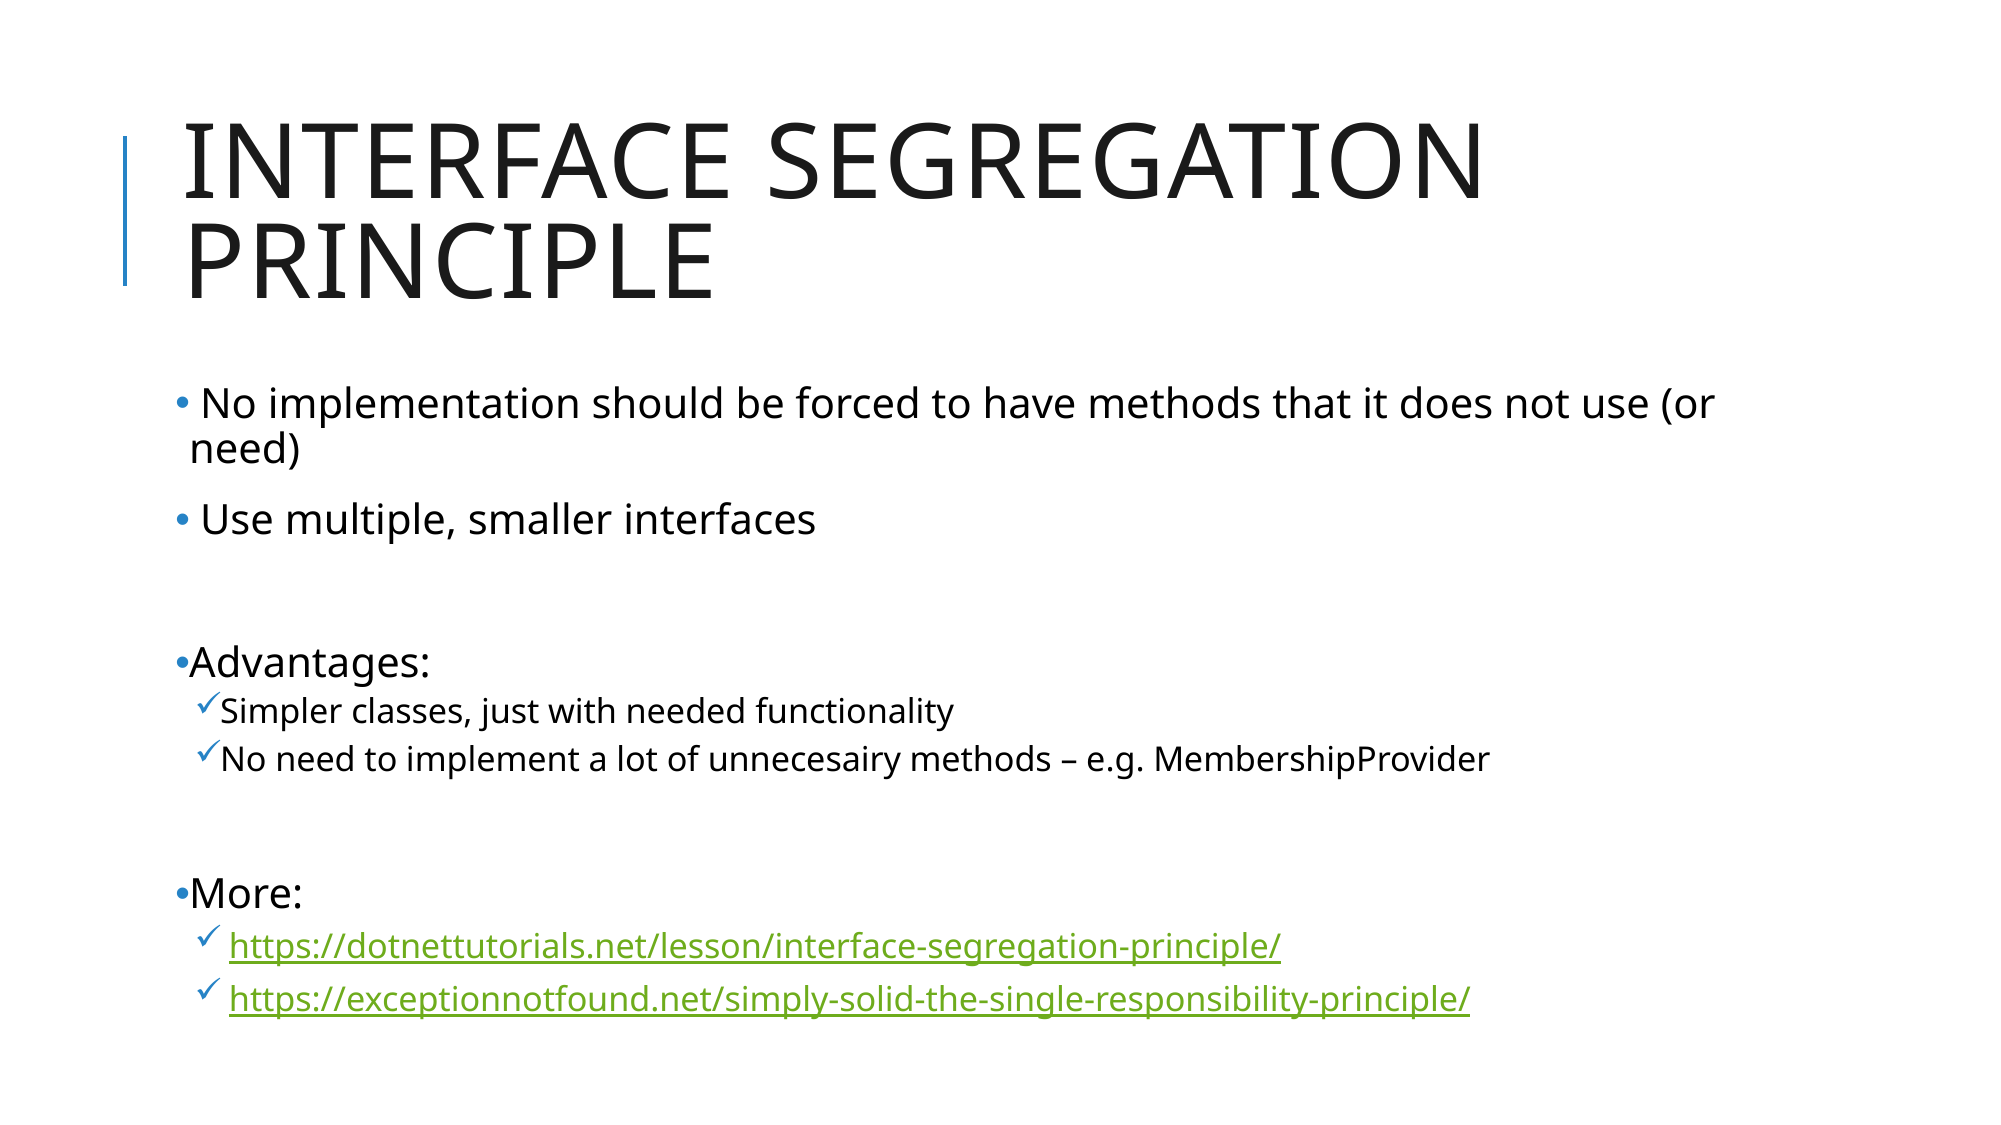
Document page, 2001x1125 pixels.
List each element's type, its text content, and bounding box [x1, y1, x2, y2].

list No implementation should be forced to have methods that it does not use (or need) Use multiple, smaller interfaces Advantages: Simpler classes, just with needed functionality No need to implement a lot of unnecesairy methods – e.g. MembershipProvider More: https://dotnettutorials.net/lesson/interface-segregation-principle/ https://exceptionnotfound.net/simply-solid-the-single-responsibility-principle/ [168, 375, 1763, 1035]
title Interface Segregation Principle [168, 96, 1763, 342]
